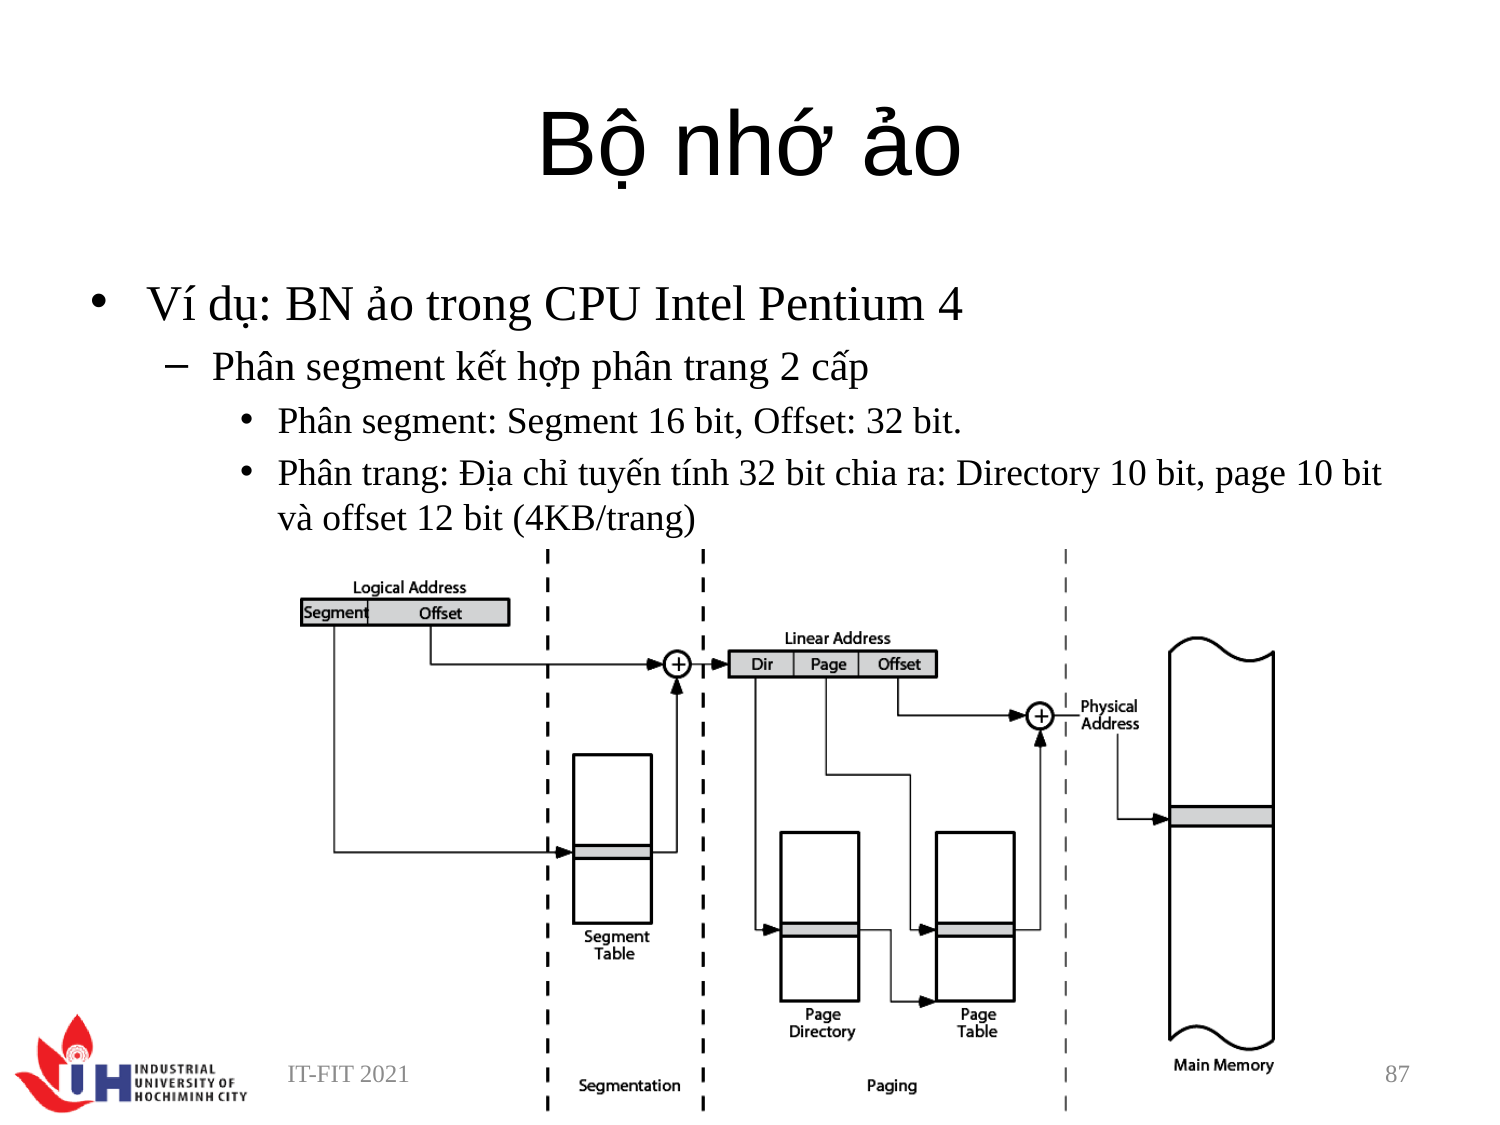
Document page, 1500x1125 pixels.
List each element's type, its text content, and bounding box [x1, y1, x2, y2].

title Bộ nhớ ảo [75, 45, 1425, 233]
list Ví dụ: BN ảo trong CPU Intel Pentium 4 Phân segment kết hợp phân trang 2 cấp Phân segment: Segment 16 bit, Offset: 32 bit. Phân trang: Địa chỉ tuyến tính 32 bit chia ra: Directory 10 bit, page 10 bit và offset 12 bit (4KB/trang) [75, 262, 1425, 575]
slide_number IT-FIT 2021 [75, 1042, 294, 1103]
slide_number 87 [1279, 1042, 1425, 1103]
picture [299, 549, 1276, 1125]
picture [11, 1012, 250, 1115]
